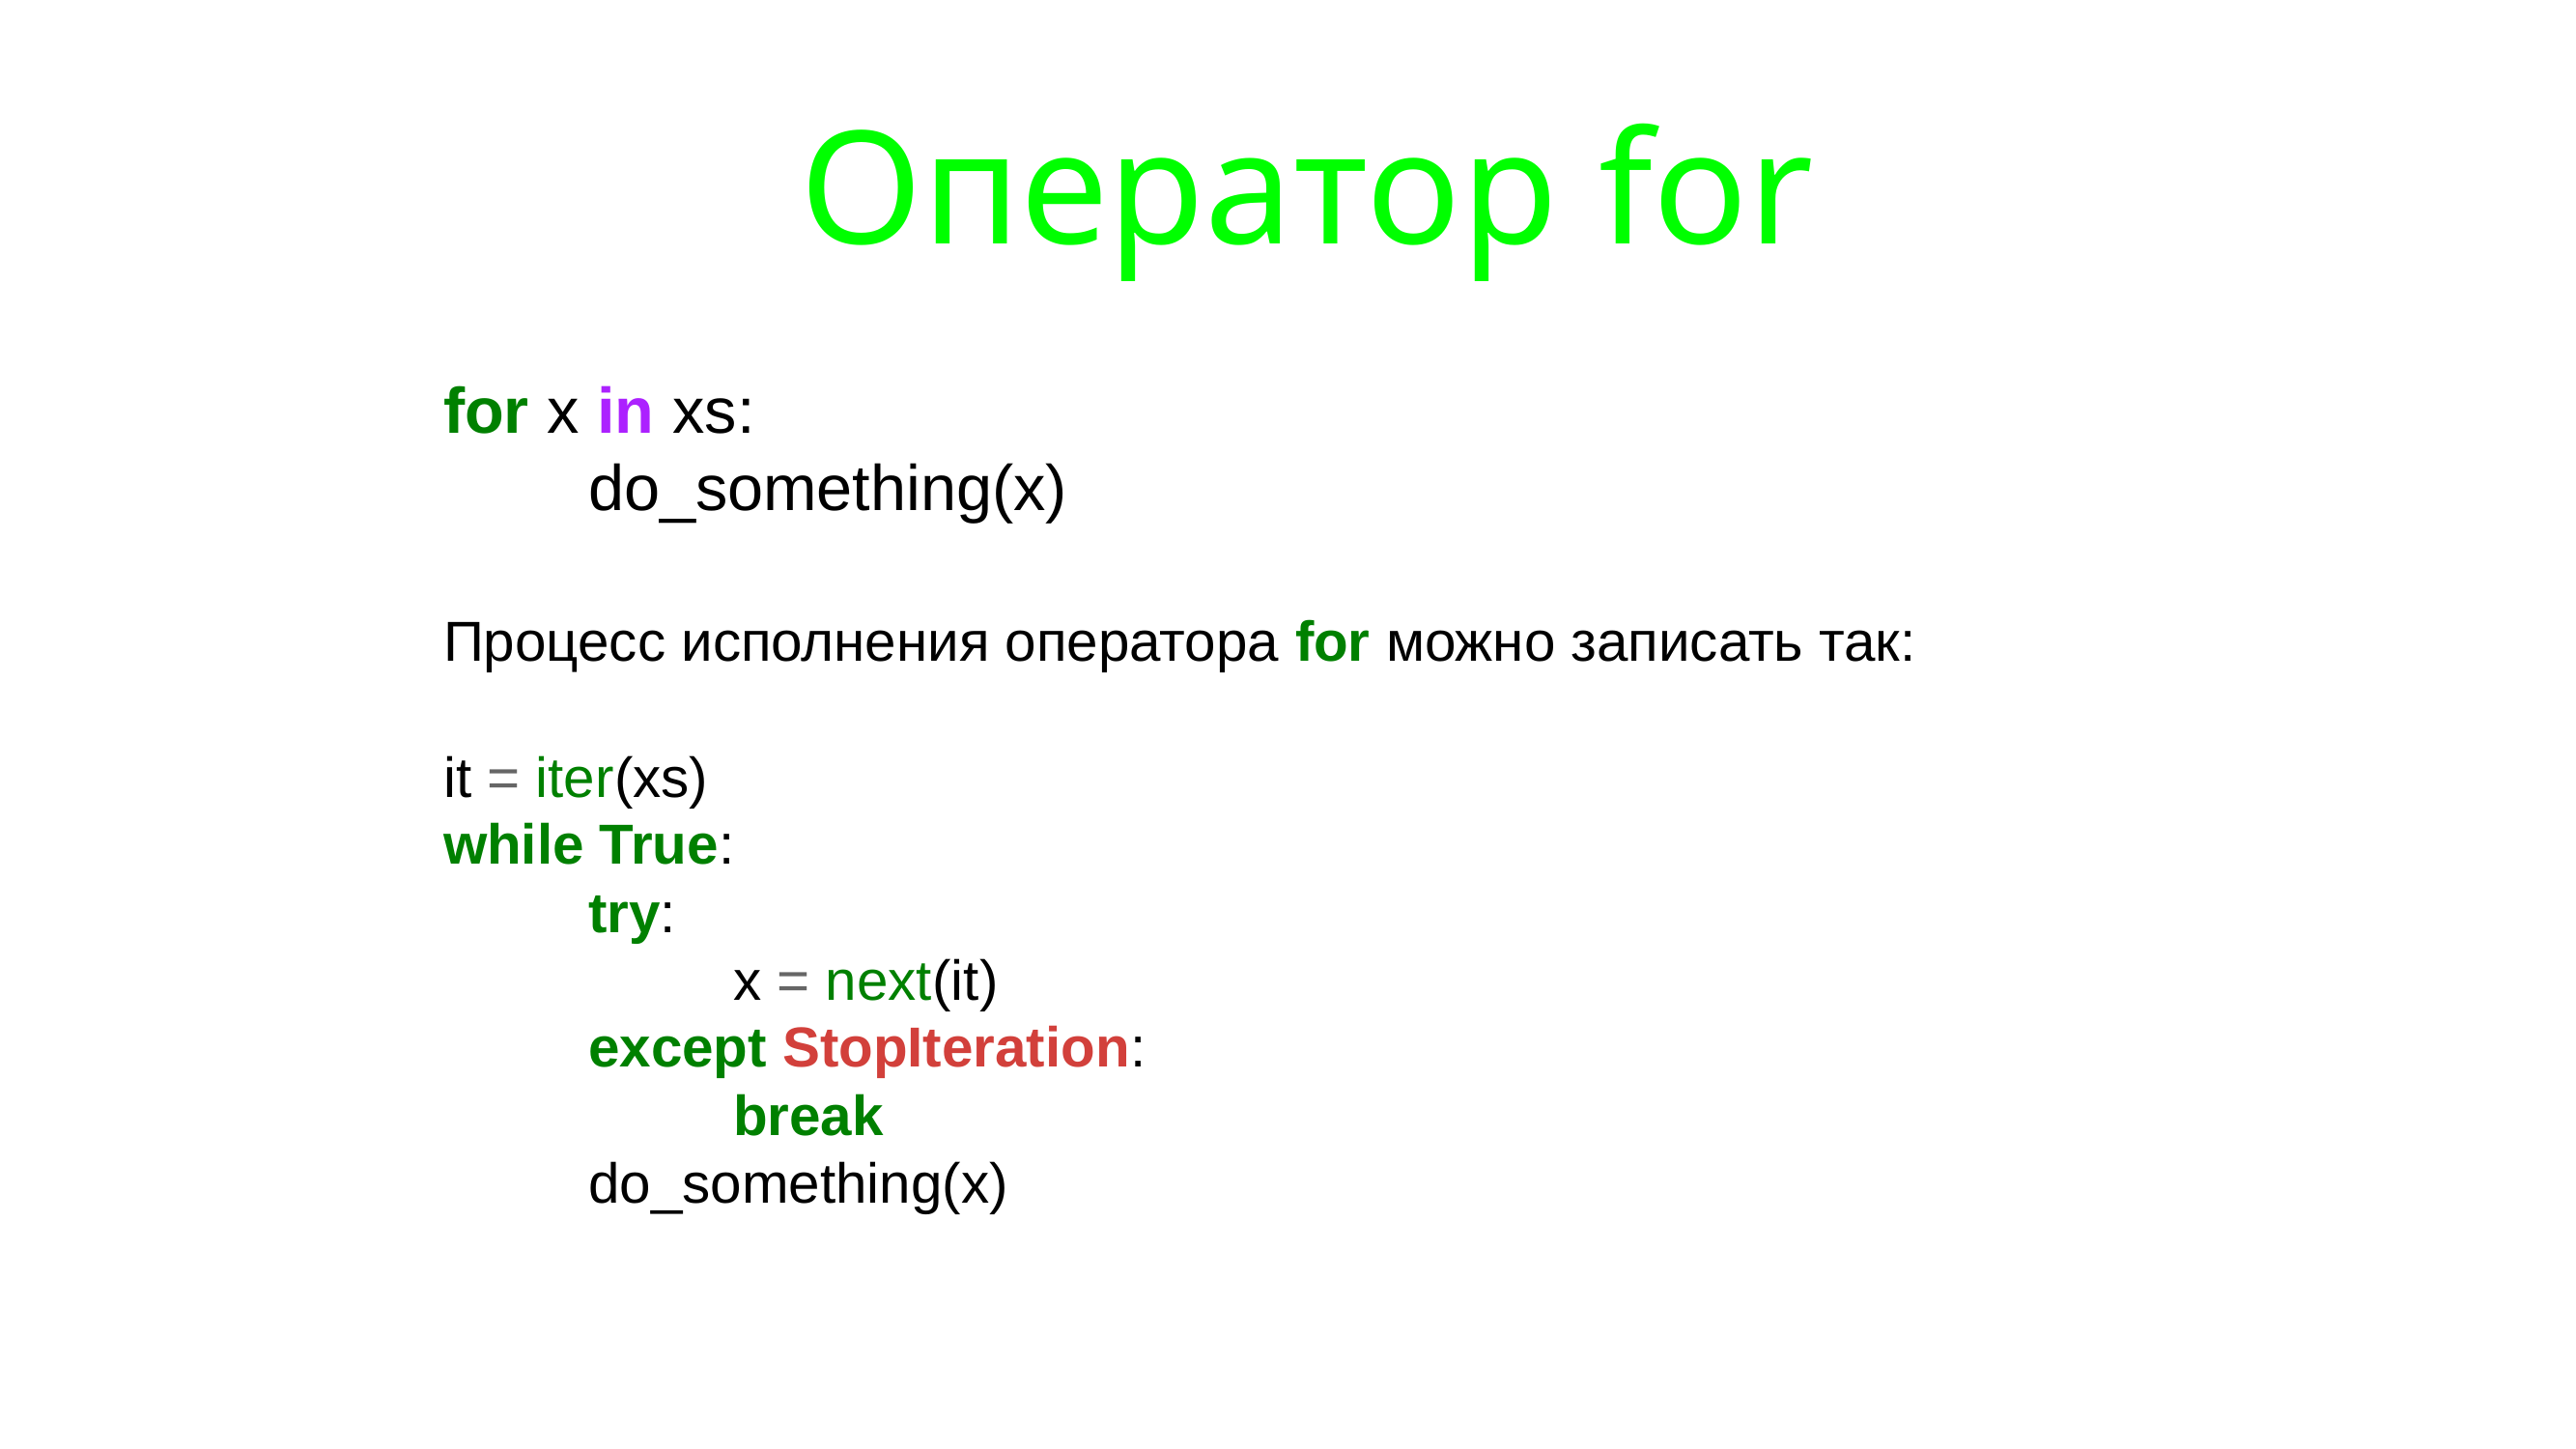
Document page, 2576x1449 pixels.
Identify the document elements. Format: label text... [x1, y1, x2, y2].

text_box for x in xs: do_something(x) [429, 361, 1717, 531]
text_box Процесс исполнения оператора for можно записать так: it = iter(xs) while True: try: x = next(it) except StopIteration: break do_something(x) [429, 598, 2162, 1318]
title Оператор for [37, 0, 2576, 362]
